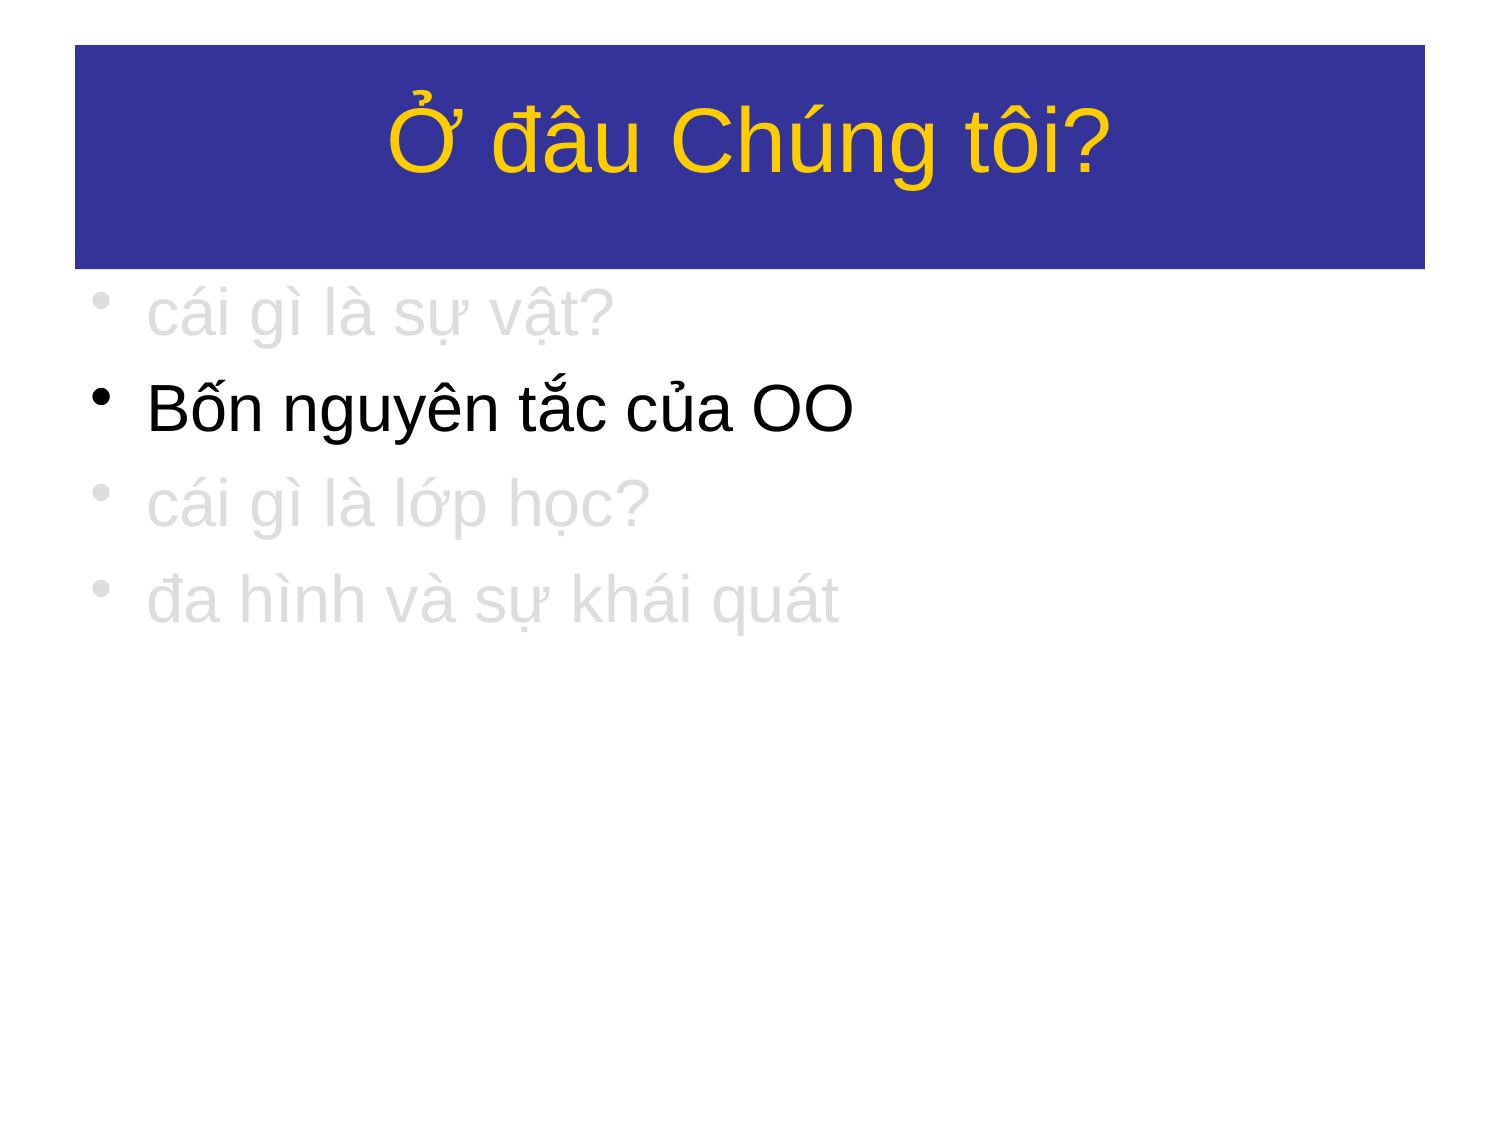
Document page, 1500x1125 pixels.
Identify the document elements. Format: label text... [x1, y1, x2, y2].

text_box cái gì là sự vật? Bốn nguyên tắc của OO cái gì là lớp học? đa hình và sự khái quát [87, 250, 1133, 636]
title Ở đâu Chúng tôi? [75, 45, 1425, 270]
